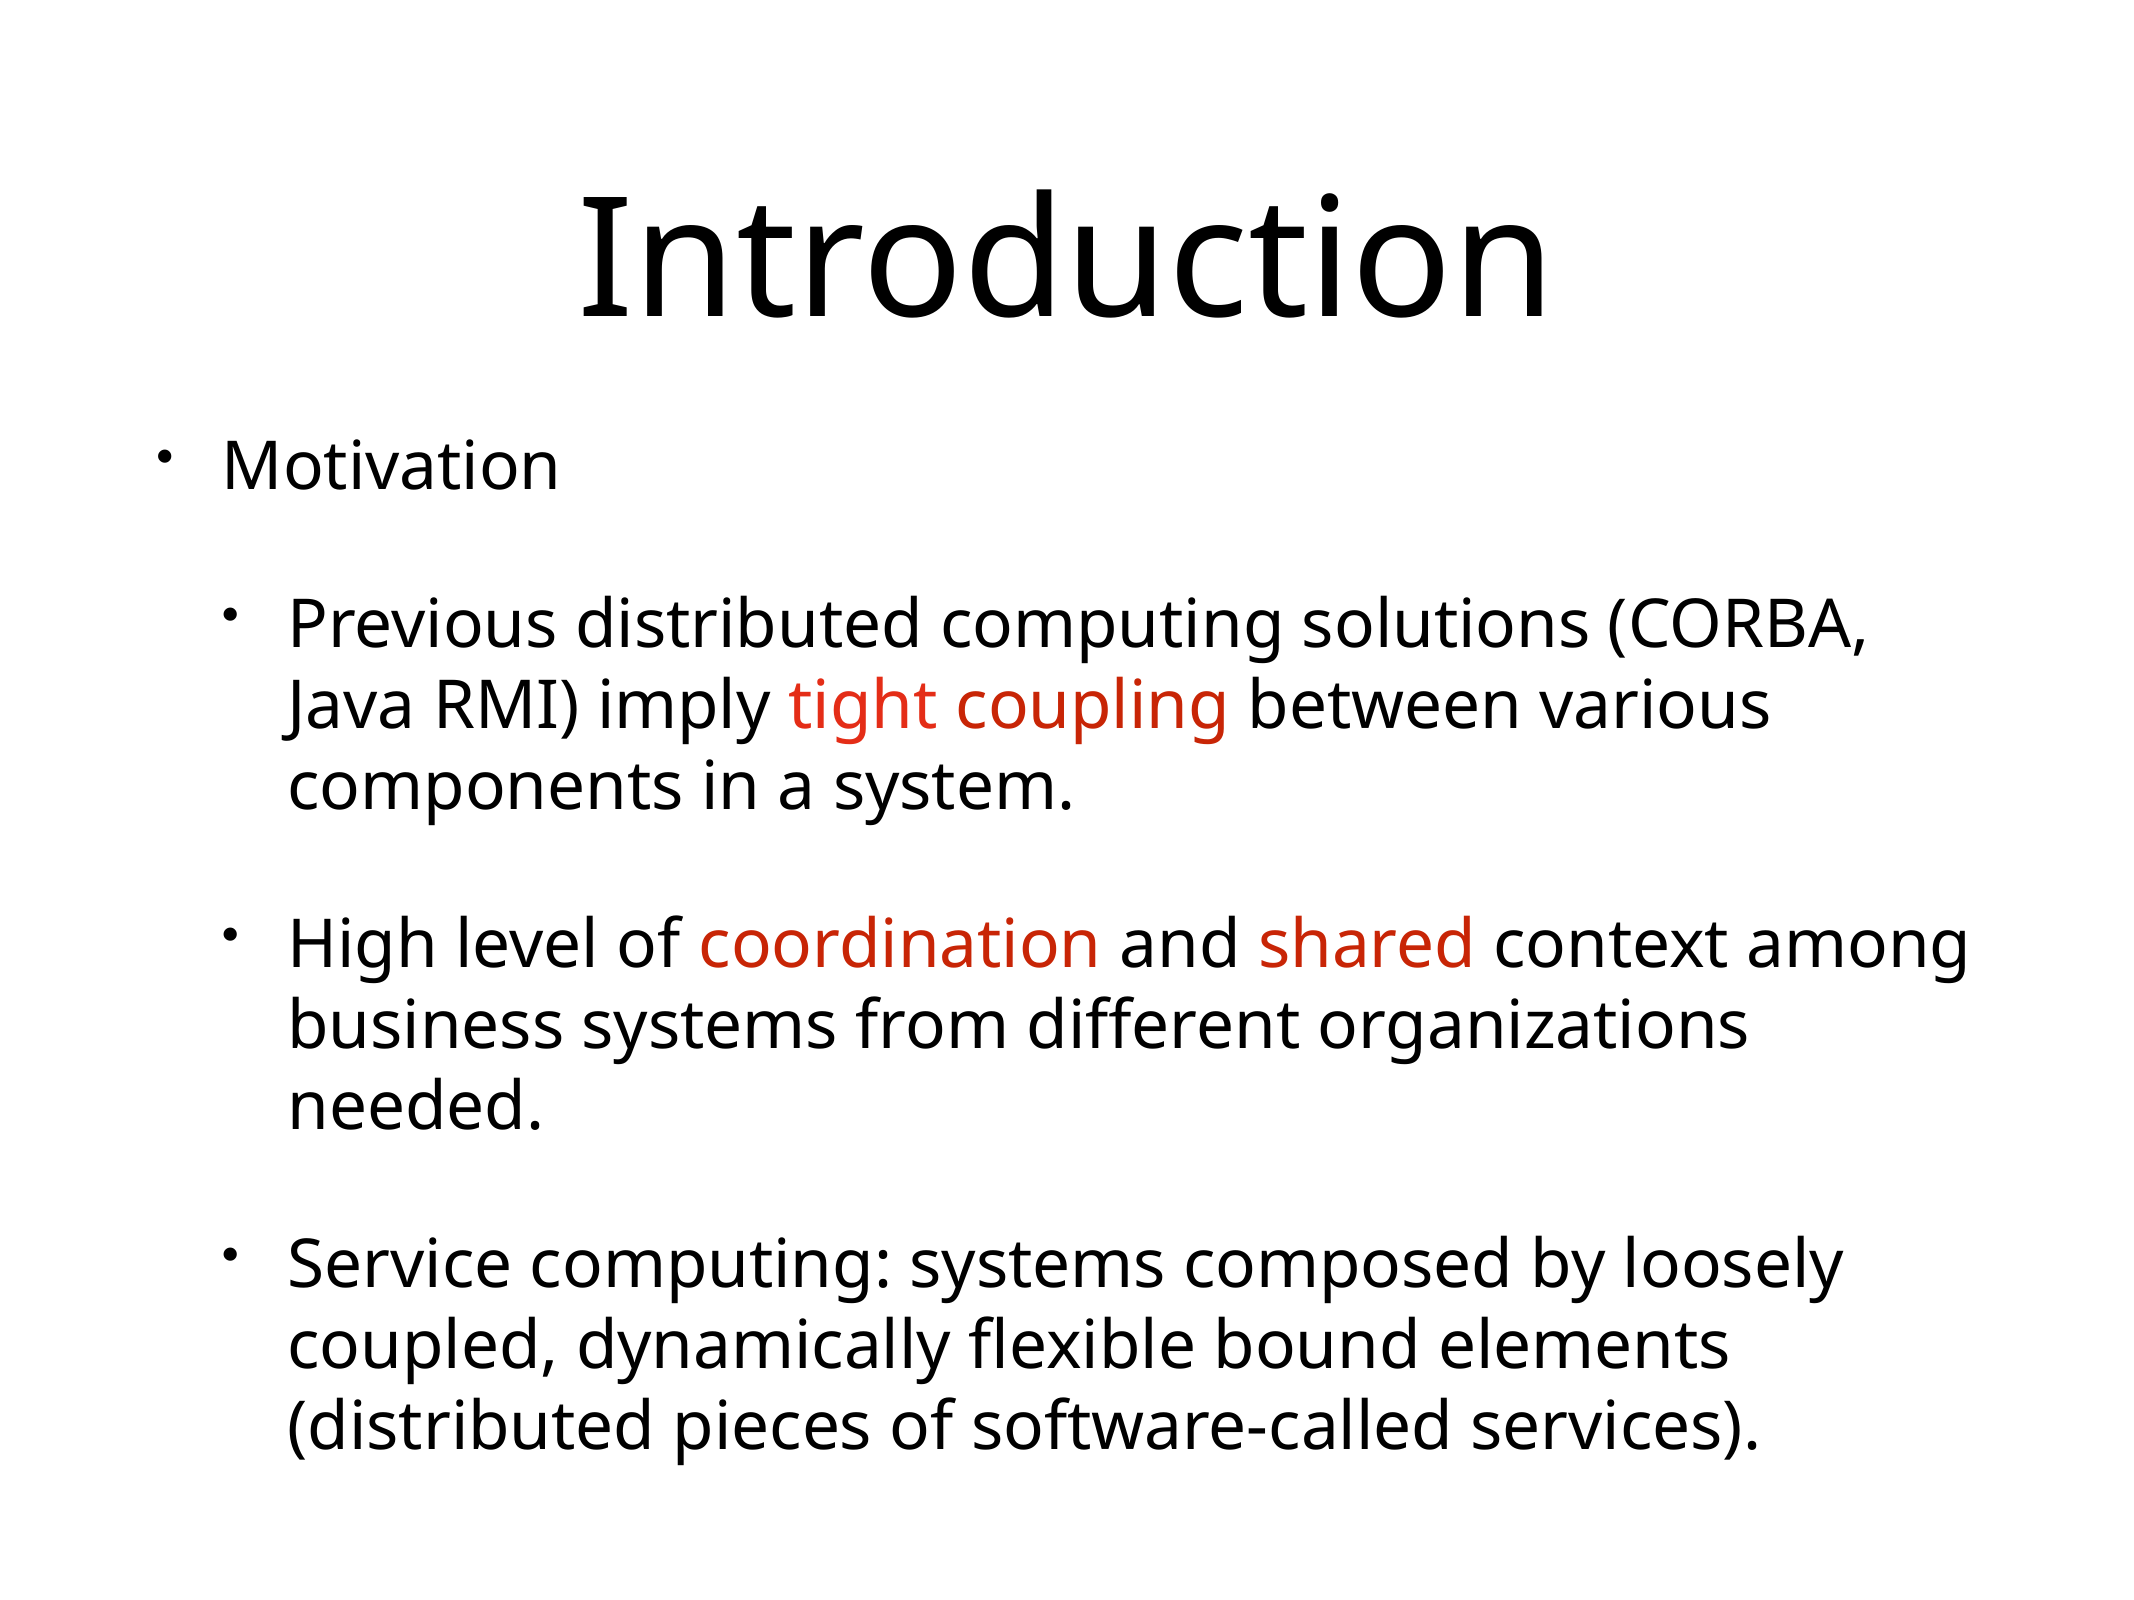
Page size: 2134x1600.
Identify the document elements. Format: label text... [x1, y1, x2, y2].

title Introduction [155, 72, 1978, 426]
list Motivation Previous distributed computing solutions (CORBA, Java RMI) imply tight coupling between various components in a system. High level of coordination and shared context among business systems from different organizations needed. Service computing: systems composed by loosely coupled, dynamically flexible bound elements (distributed pieces of software-called services). [155, 426, 1978, 1459]
